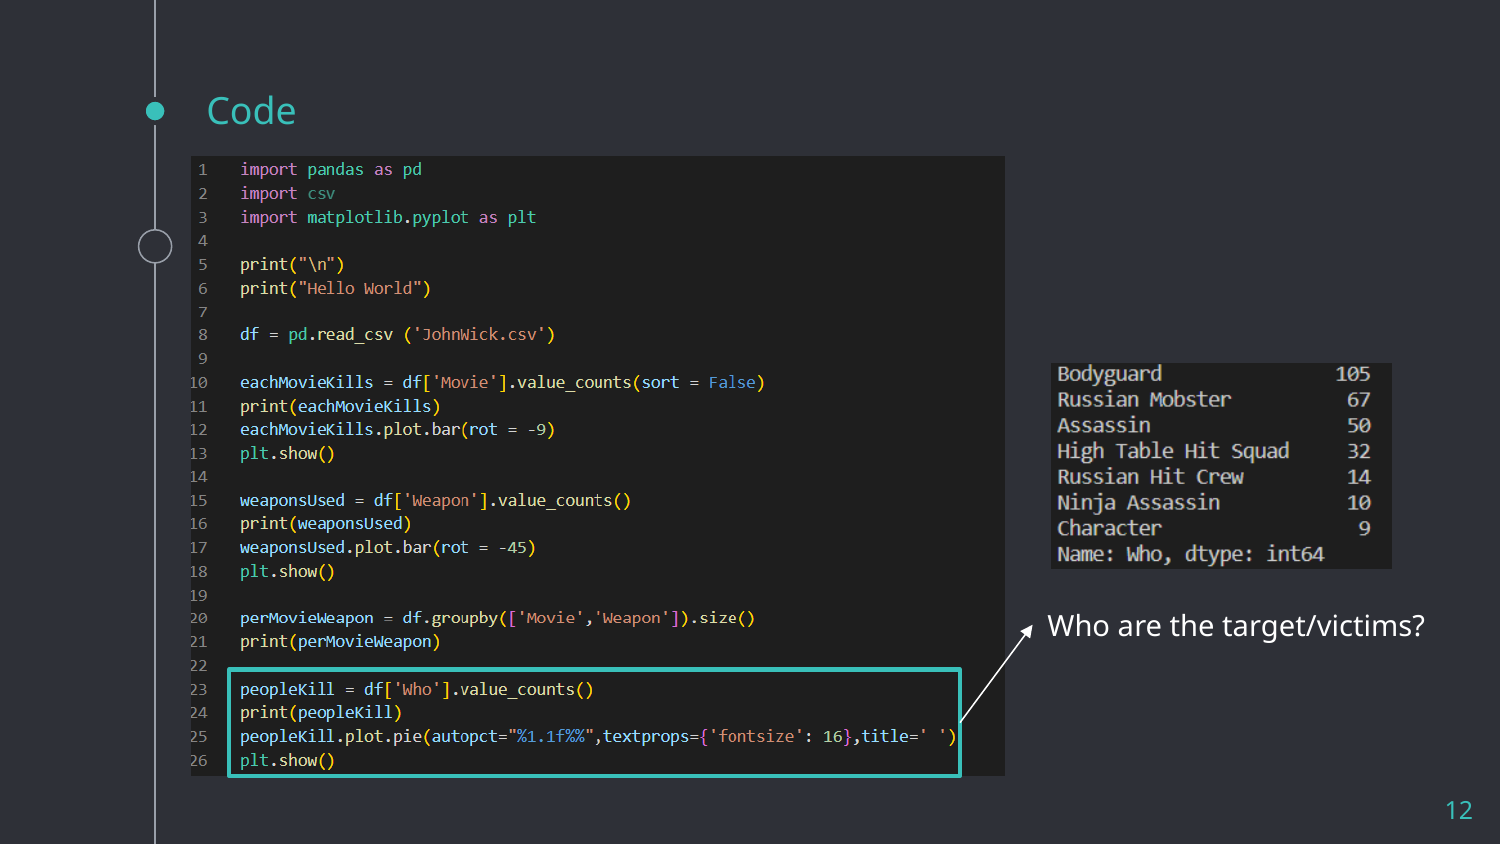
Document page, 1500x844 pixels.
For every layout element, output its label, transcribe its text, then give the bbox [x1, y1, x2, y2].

slide_number 12 [1398, 779, 1489, 832]
title Code [191, 90, 1317, 147]
text_box Who are the target/victims? [1032, 599, 1441, 650]
picture [1051, 363, 1392, 570]
picture [190, 156, 1005, 777]
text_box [959, 624, 1031, 723]
